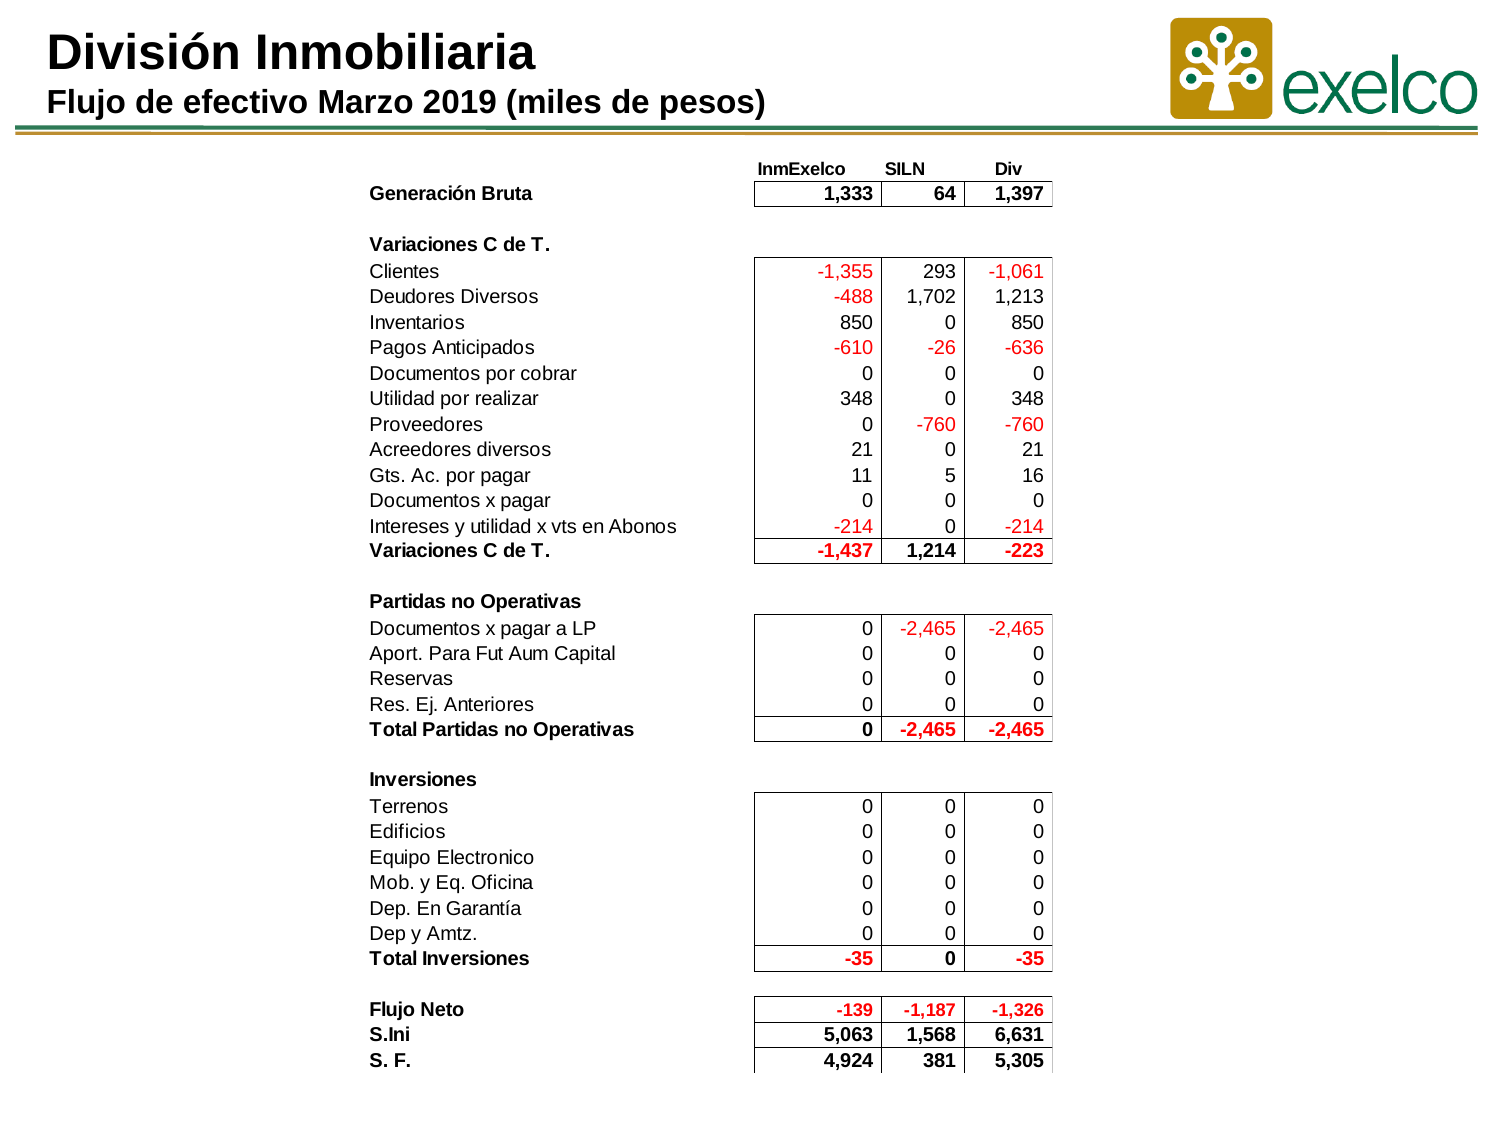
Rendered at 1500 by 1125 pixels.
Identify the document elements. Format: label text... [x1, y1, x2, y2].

picture [1279, 51, 1480, 120]
picture [365, 156, 1054, 1074]
picture [1167, 15, 1276, 120]
text_box División Inmobiliaria Flujo de efectivo Marzo 2019 (miles de pesos) [31, 12, 792, 128]
